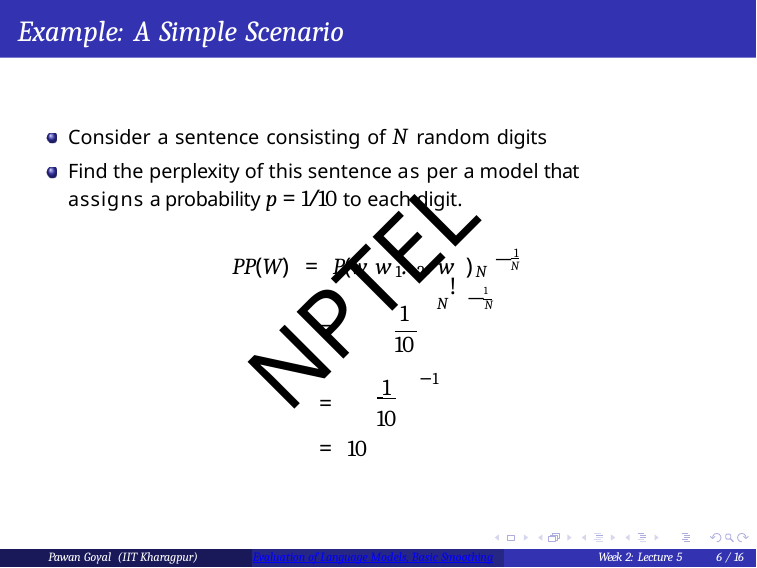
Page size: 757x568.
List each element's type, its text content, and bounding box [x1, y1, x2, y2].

text_box N [434, 291, 450, 314]
text_box NPTEL [235, 141, 523, 429]
text_box [355, 354, 421, 407]
text_box 10 [374, 407, 402, 432]
text_box — [493, 246, 508, 269]
text_box −1 [416, 365, 443, 388]
text_box [398, 297, 439, 333]
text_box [0, 548, 757, 568]
text_box PP(W) = P(w w . . . w ) [458, 249, 498, 279]
text_box 10 [392, 333, 420, 354]
text_box ! 1 N [447, 273, 494, 312]
text_box = 10 [317, 431, 383, 461]
text_box = [317, 392, 339, 416]
picture [45, 132, 57, 145]
text_box 1 N [508, 243, 522, 274]
text_box Consider a sentence consisting of N random digits Find the perplexity of this sentence as per a model that assigns a probability p = 1/10 to each digit. [66, 108, 660, 212]
title Example: A Simple Scenario [15, 9, 718, 108]
text_box PP(W) = P(w w . . . w ) [230, 249, 348, 279]
picture [45, 167, 57, 179]
